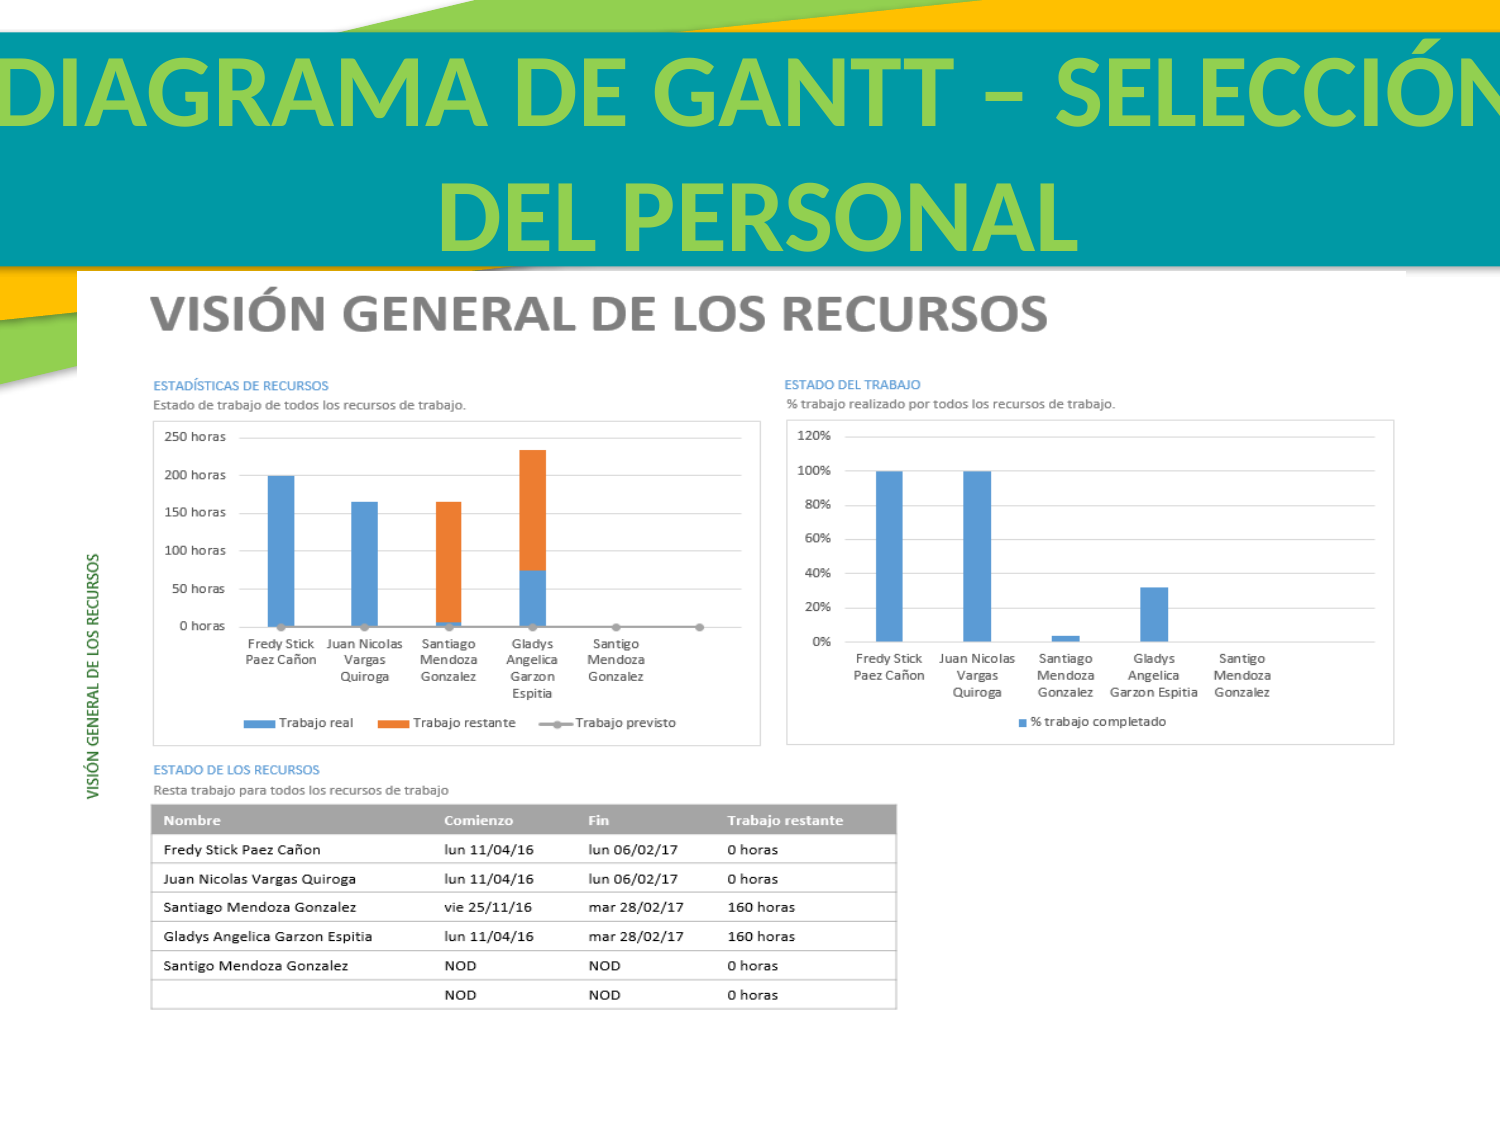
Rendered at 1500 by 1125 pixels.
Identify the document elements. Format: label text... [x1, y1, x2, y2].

picture [77, 270, 1406, 1038]
text_box DIAGRAMA DE GANTT – SELECCIÓN DEL PERSONAL [0, 74, 1500, 220]
